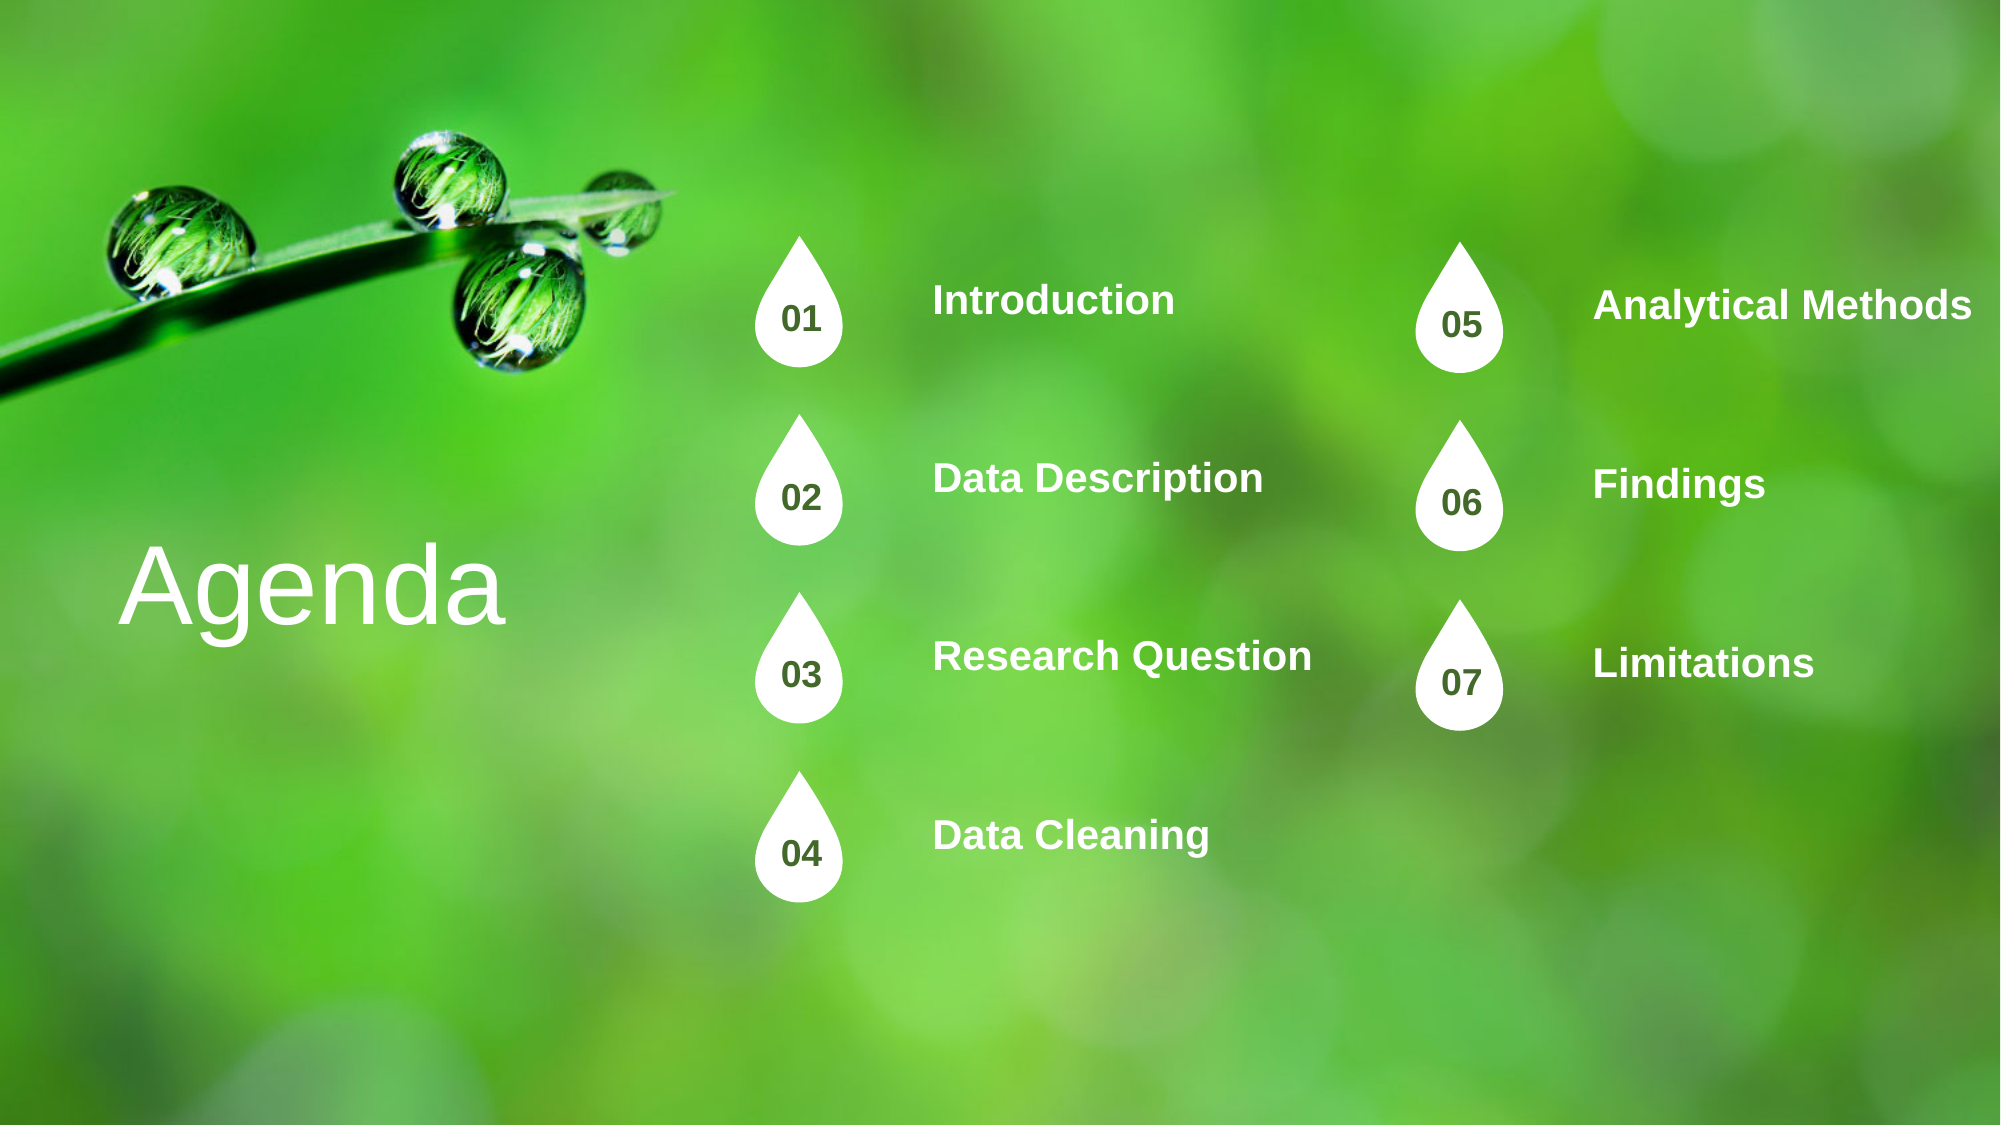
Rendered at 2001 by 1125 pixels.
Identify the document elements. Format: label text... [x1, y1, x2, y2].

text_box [746, 614, 1920, 721]
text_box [746, 436, 1920, 543]
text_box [1406, 263, 2000, 370]
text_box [746, 792, 1920, 900]
text_box Agenda [103, 504, 702, 654]
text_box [1406, 621, 2000, 728]
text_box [746, 257, 1920, 365]
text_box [1406, 441, 2000, 549]
picture [0, 0, 2001, 1125]
